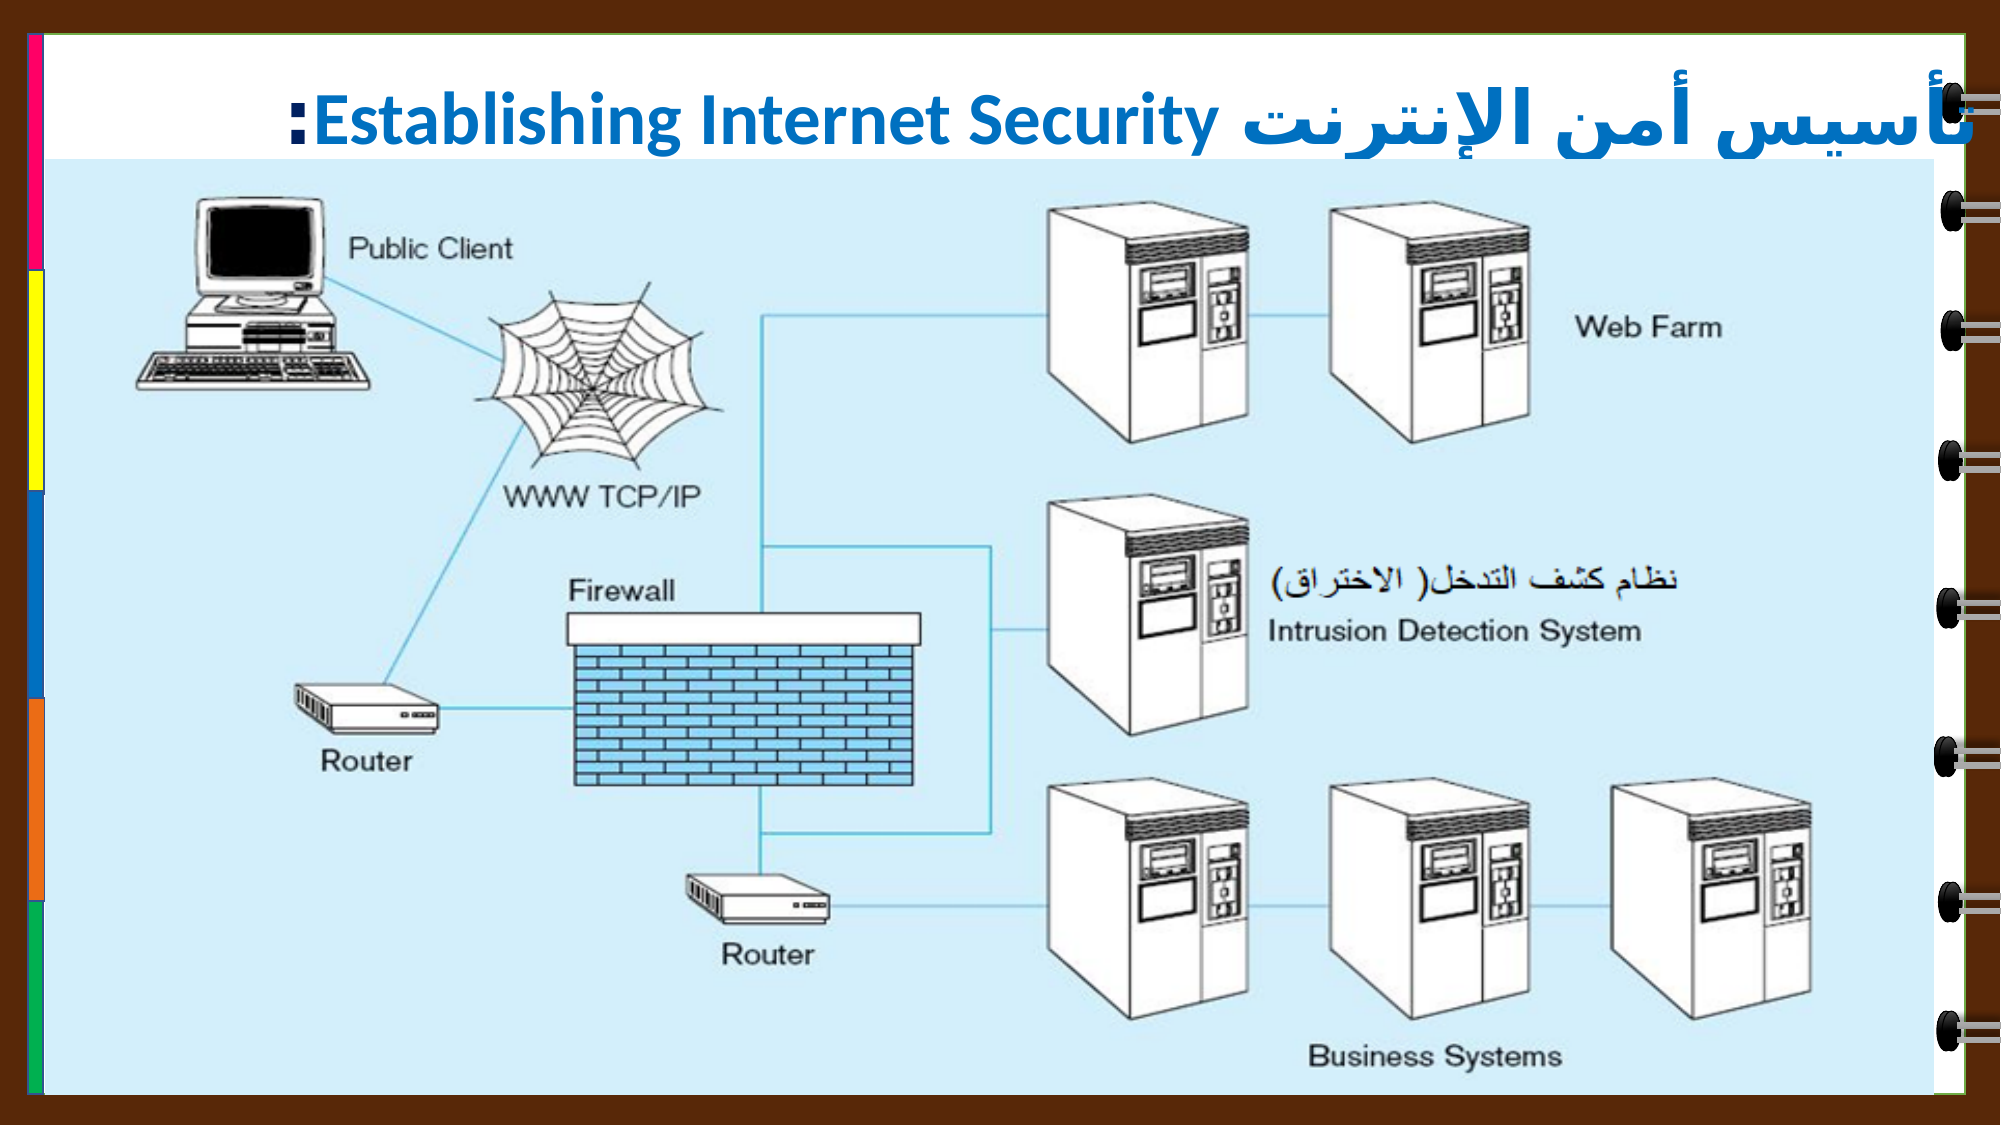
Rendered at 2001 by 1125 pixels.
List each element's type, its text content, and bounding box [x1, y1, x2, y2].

text_box [1943, 881, 1961, 923]
text_box [1954, 762, 2000, 769]
picture [44, 159, 1934, 1095]
text_box [1950, 885, 1960, 913]
text_box [1953, 194, 1963, 222]
text_box [1961, 322, 2000, 326]
text_box [1950, 443, 1959, 472]
text_box [27, 697, 44, 902]
text_box [1940, 310, 1953, 352]
text_box [1934, 736, 1945, 778]
text_box [1938, 736, 1956, 778]
text_box [0, 0, 2000, 1125]
text_box [1934, 768, 1966, 1095]
text_box [44, 33, 1966, 159]
text_box [27, 902, 44, 1095]
text_box [27, 490, 44, 697]
text_box [1961, 202, 2000, 206]
text_box [1936, 1010, 1948, 1052]
text_box [1945, 310, 1964, 352]
text_box [1958, 893, 2000, 897]
text_box [1961, 217, 2000, 223]
text_box [1958, 908, 2000, 914]
text_box [27, 33, 44, 269]
text_box [1940, 190, 1953, 232]
text_box [1936, 587, 1949, 629]
text_box [1956, 1037, 2000, 1043]
text_box [1941, 587, 1959, 629]
text_box [1941, 1010, 1959, 1052]
text_box [1934, 168, 1966, 745]
text_box [1949, 1014, 1958, 1042]
text_box تأسيس أمن الإنترنت Establishing Internet Security: [268, 62, 1996, 168]
text_box [1956, 614, 2000, 620]
text_box [1938, 440, 1950, 482]
text_box [1943, 440, 1961, 482]
text_box [1949, 591, 1958, 619]
text_box [1953, 313, 1962, 341]
text_box [1958, 466, 2000, 473]
text_box [1961, 336, 2000, 343]
text_box [1945, 190, 1964, 232]
text_box [27, 269, 44, 490]
text_box [1937, 881, 1950, 923]
text_box [1956, 1022, 2000, 1026]
text_box [1946, 739, 1955, 768]
